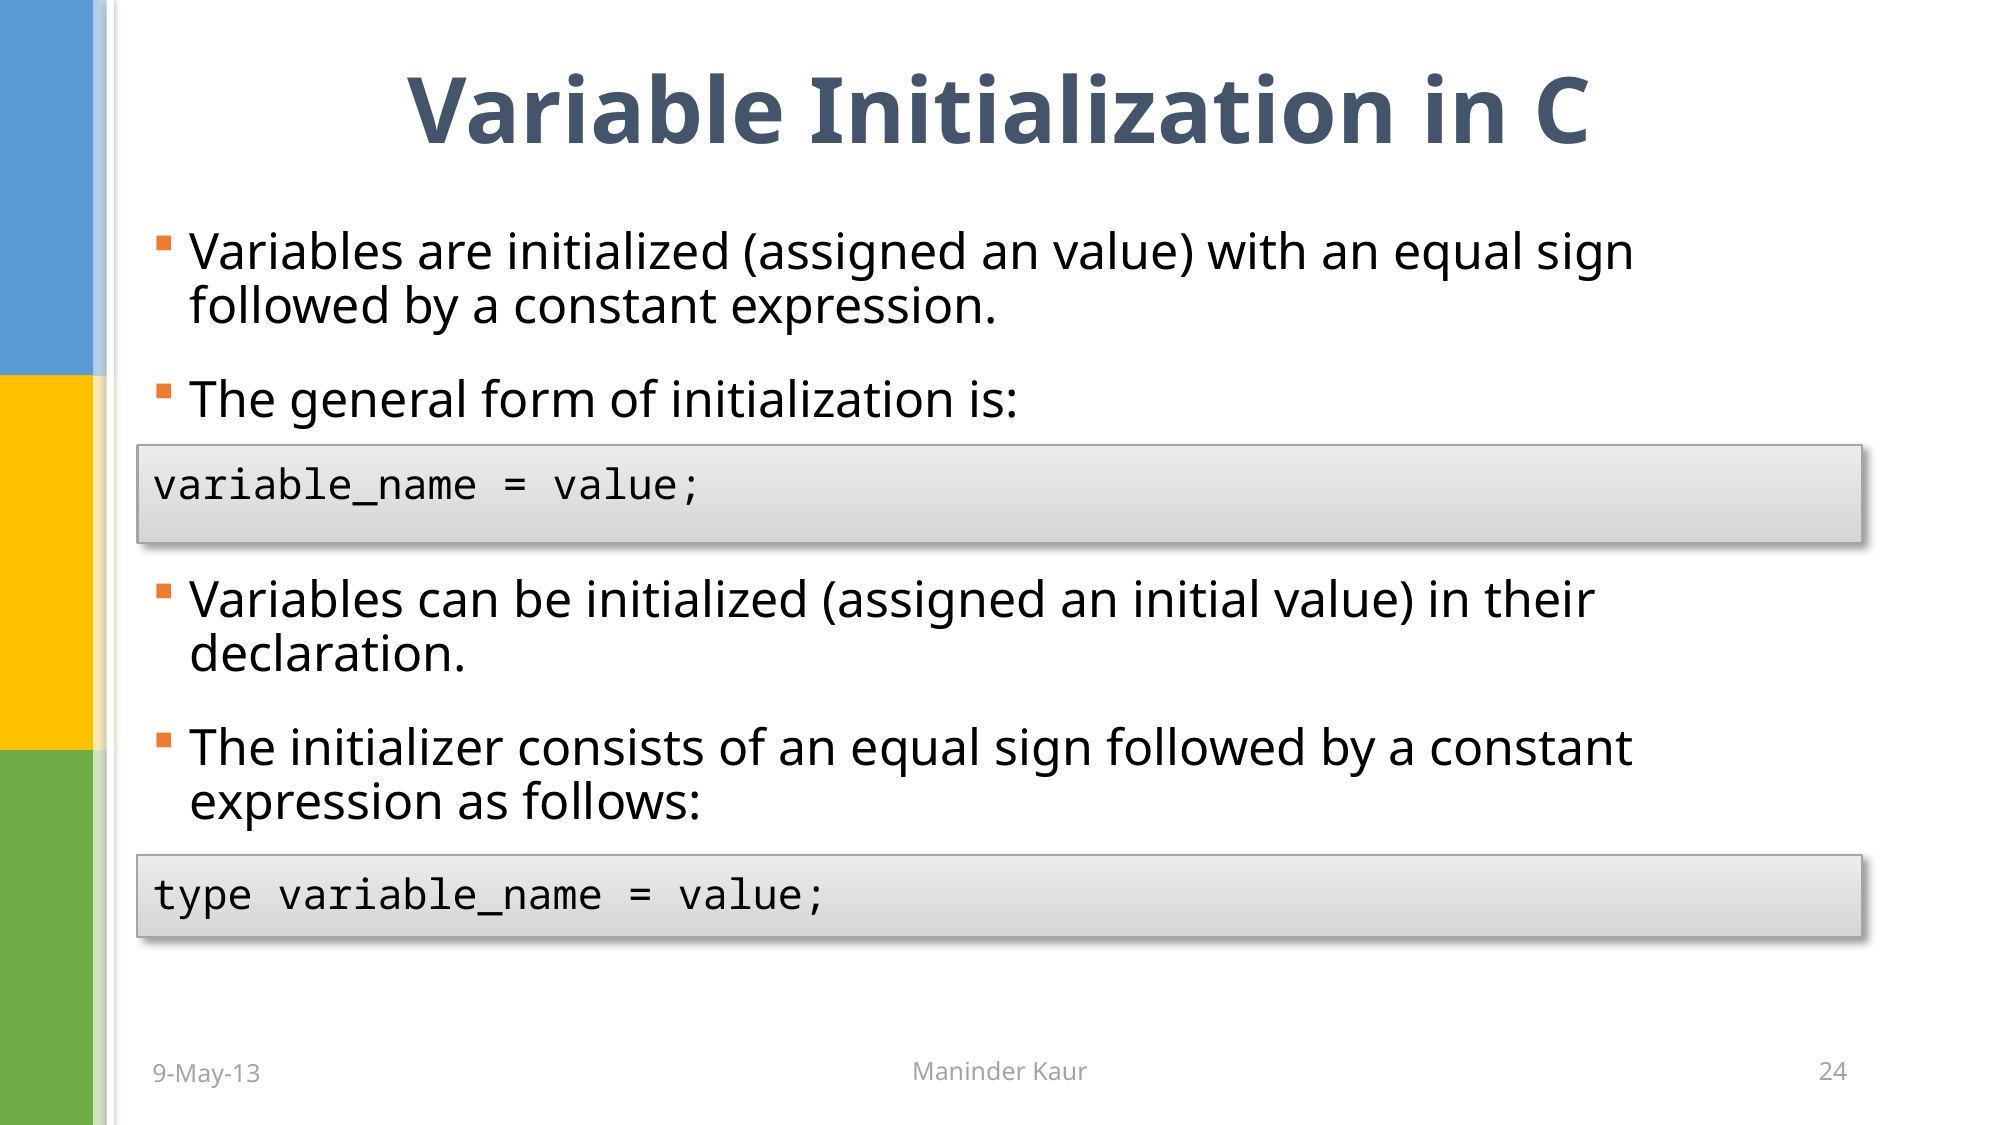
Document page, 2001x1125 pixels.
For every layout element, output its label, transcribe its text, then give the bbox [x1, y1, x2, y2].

text_box Variables can be initialized (assigned an initial value) in their declaration. The initializer consists of an equal sign followed by a constant expression as follows: [137, 566, 1863, 832]
slide_number 24 [1325, 1042, 1863, 1103]
slide_number 9-May-13 [137, 1042, 675, 1103]
text_box Variables are initialized (assigned an value) with an equal sign followed by a constant expression. The general form of initialization is: [137, 218, 1863, 438]
footer Maninder Kaur [762, 1042, 1238, 1103]
list variable_name = value; [136, 444, 1863, 544]
text_box type variable_name = value; [136, 854, 1863, 938]
title Variable Initialization in C [137, 25, 1863, 190]
